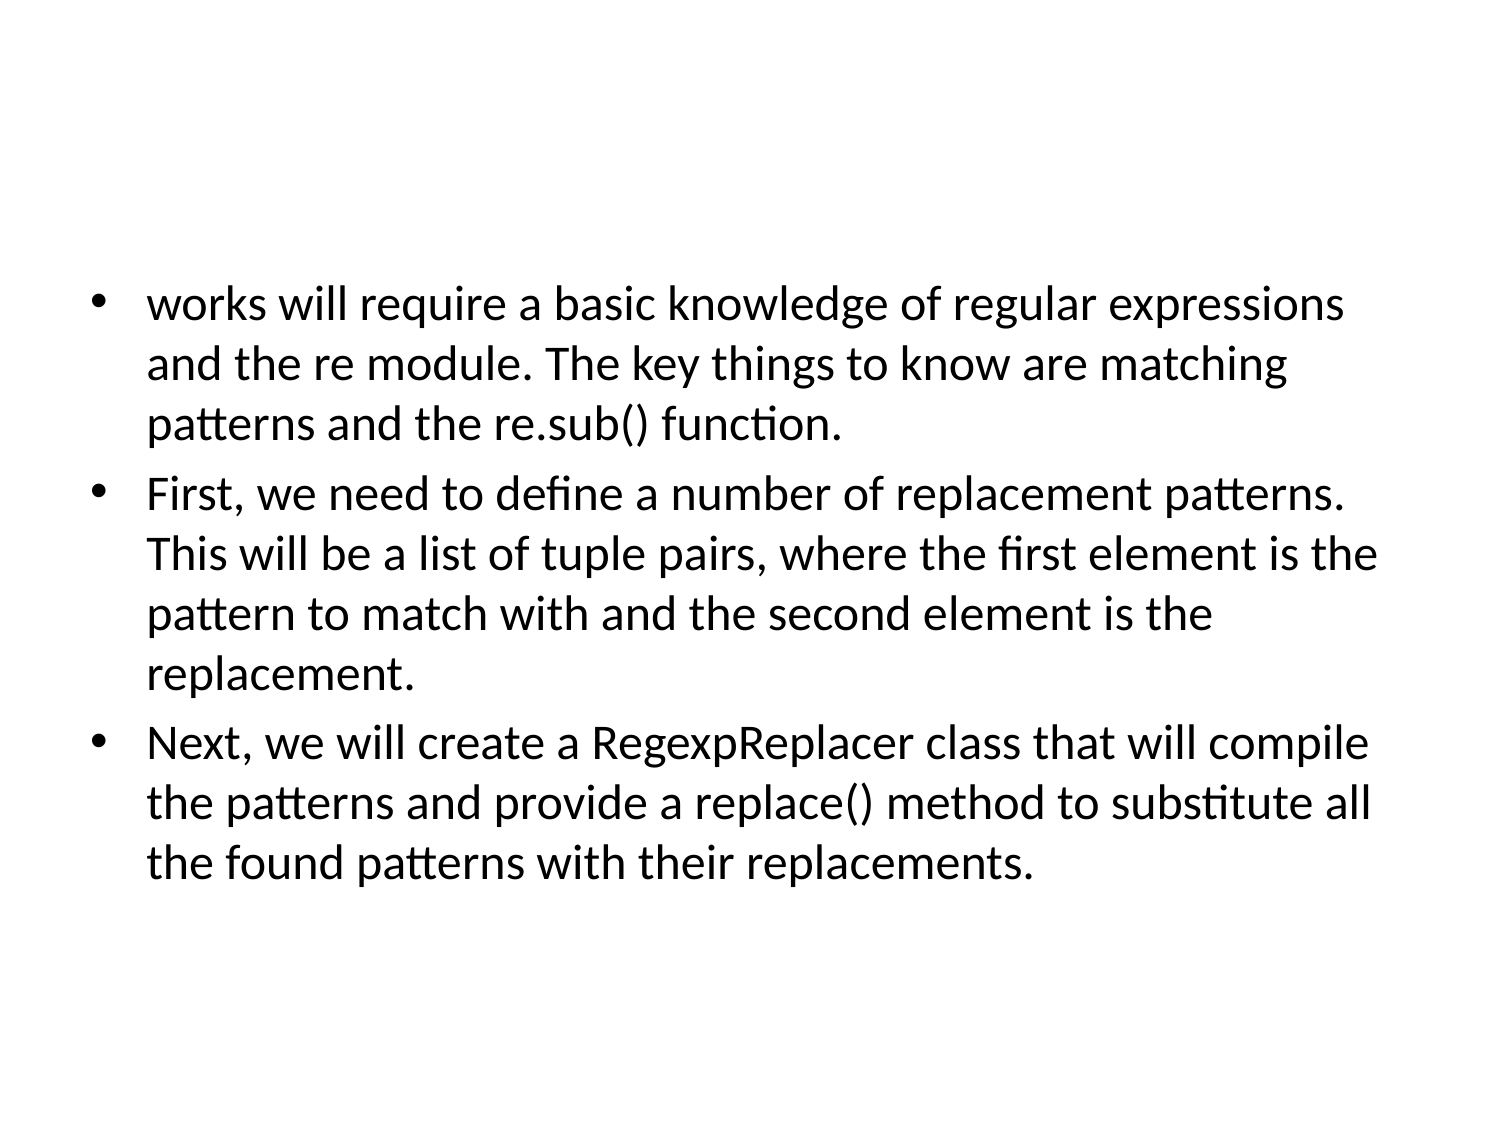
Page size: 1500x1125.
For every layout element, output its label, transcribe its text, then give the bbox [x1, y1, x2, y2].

list works will require a basic knowledge of regular expressions and the re module. The key things to know are matching patterns and the re.sub() function. First, we need to define a number of replacement patterns. This will be a list of tuple pairs, where the first element is the pattern to match with and the second element is the replacement. Next, we will create a RegexpReplacer class that will compile the patterns and provide a replace() method to substitute all the found patterns with their replacements. [75, 262, 1425, 1005]
